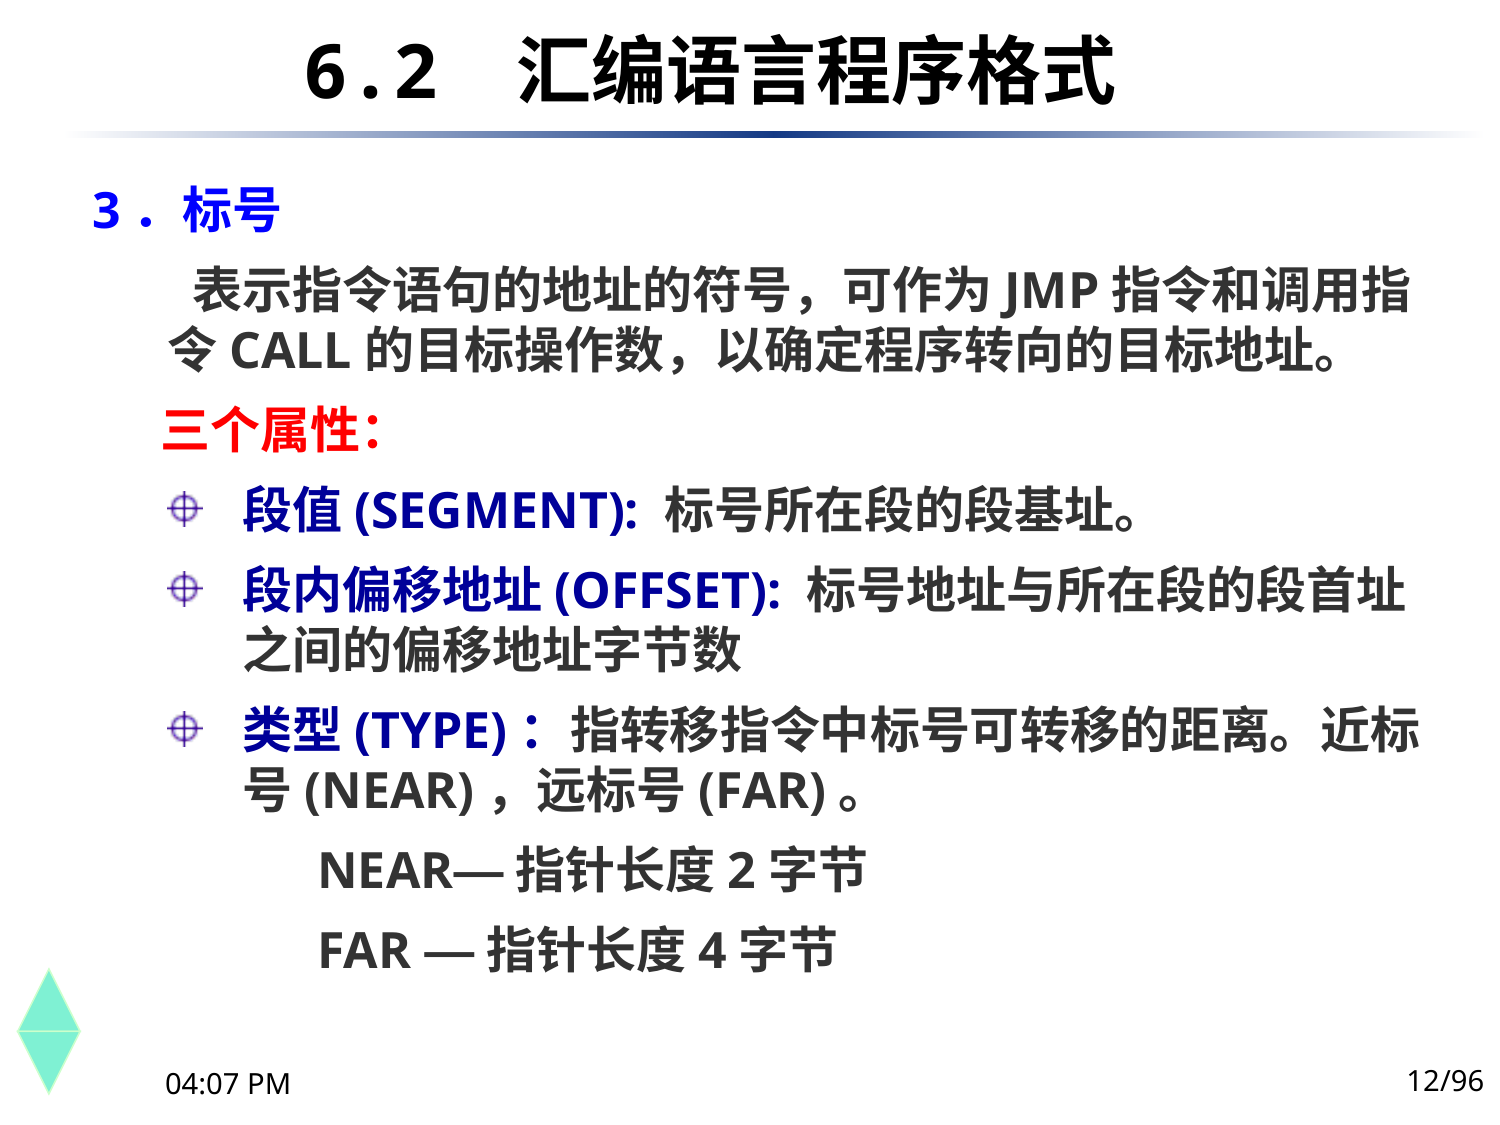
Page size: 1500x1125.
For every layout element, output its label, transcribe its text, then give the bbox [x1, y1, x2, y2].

picture [167, 711, 203, 747]
text_box 3．标号 表示指令语句的地址的符号，可作为JMP指令和调用指令CALL的目标操作数，以确定程序转向的目标地址。 三个属性： 段值(SEGMENT): 标号所在段的段基址。 段内偏移地址(OFFSET): 标号地址与所在段的段首址之间的偏移地址字节数 类型(TYPE)：指转移指令中标号可转移的距离。近标号(NEAR)，远标号(FAR)。 NEAR—指针长度2字节 FAR —指针长度4字节 [77, 171, 1436, 986]
slide_number 下午10时44分 [149, 1037, 463, 1113]
slide_number 12/96 [1186, 1034, 1500, 1111]
picture [167, 491, 203, 527]
text_box 6.2 汇编语言程序格式 [289, 23, 1211, 114]
picture [167, 571, 203, 607]
